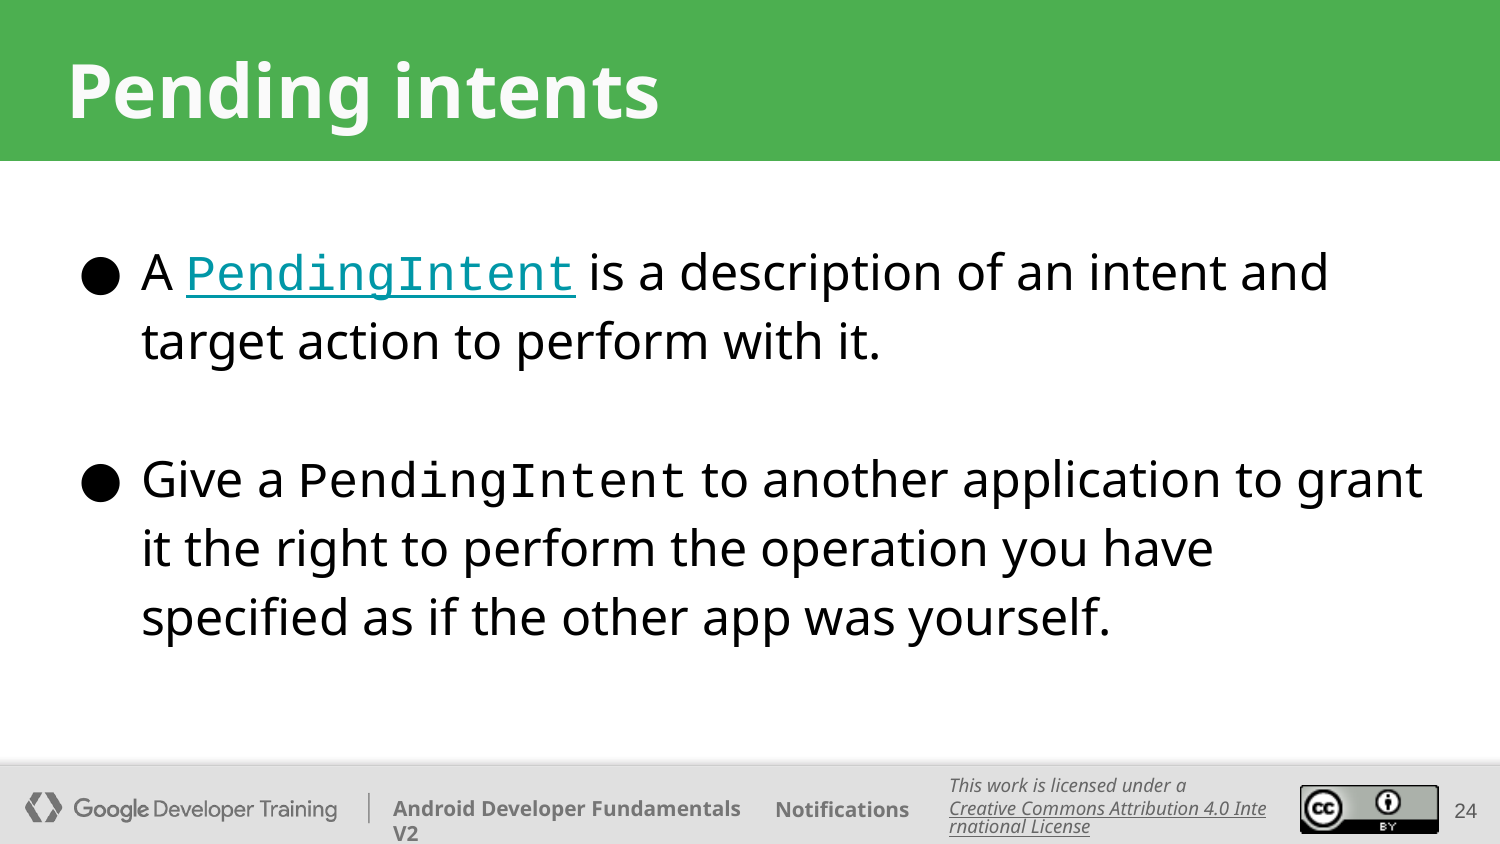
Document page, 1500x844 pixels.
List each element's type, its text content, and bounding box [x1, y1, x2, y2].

title Pending intents [51, 28, 1449, 122]
list A PendingIntent is a description of an intent and target action to perform with it. Give a PendingIntent to another application to grant it the right to perform the operation you have specified as if the other app was yourself. [51, 216, 1449, 689]
picture [0, 161, 1500, 844]
slide_number ‹#› [1402, 777, 1493, 842]
